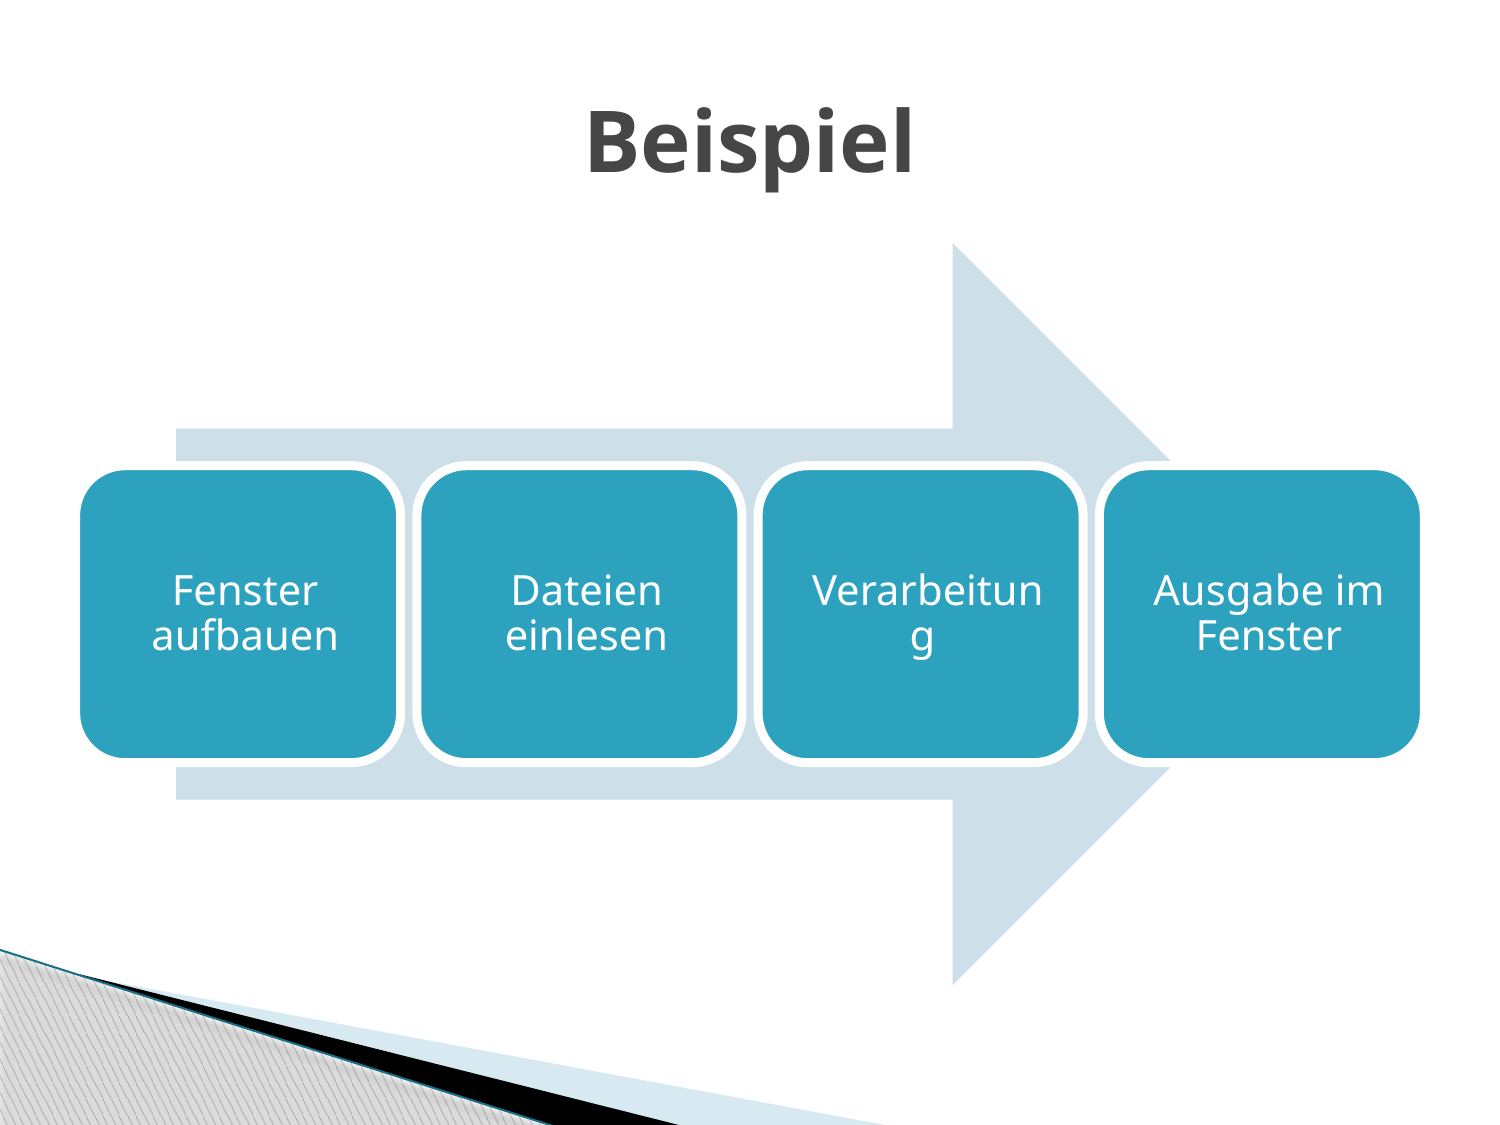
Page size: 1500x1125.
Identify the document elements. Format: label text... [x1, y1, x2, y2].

title Beispiel [75, 45, 1425, 233]
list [74, 242, 1426, 986]
